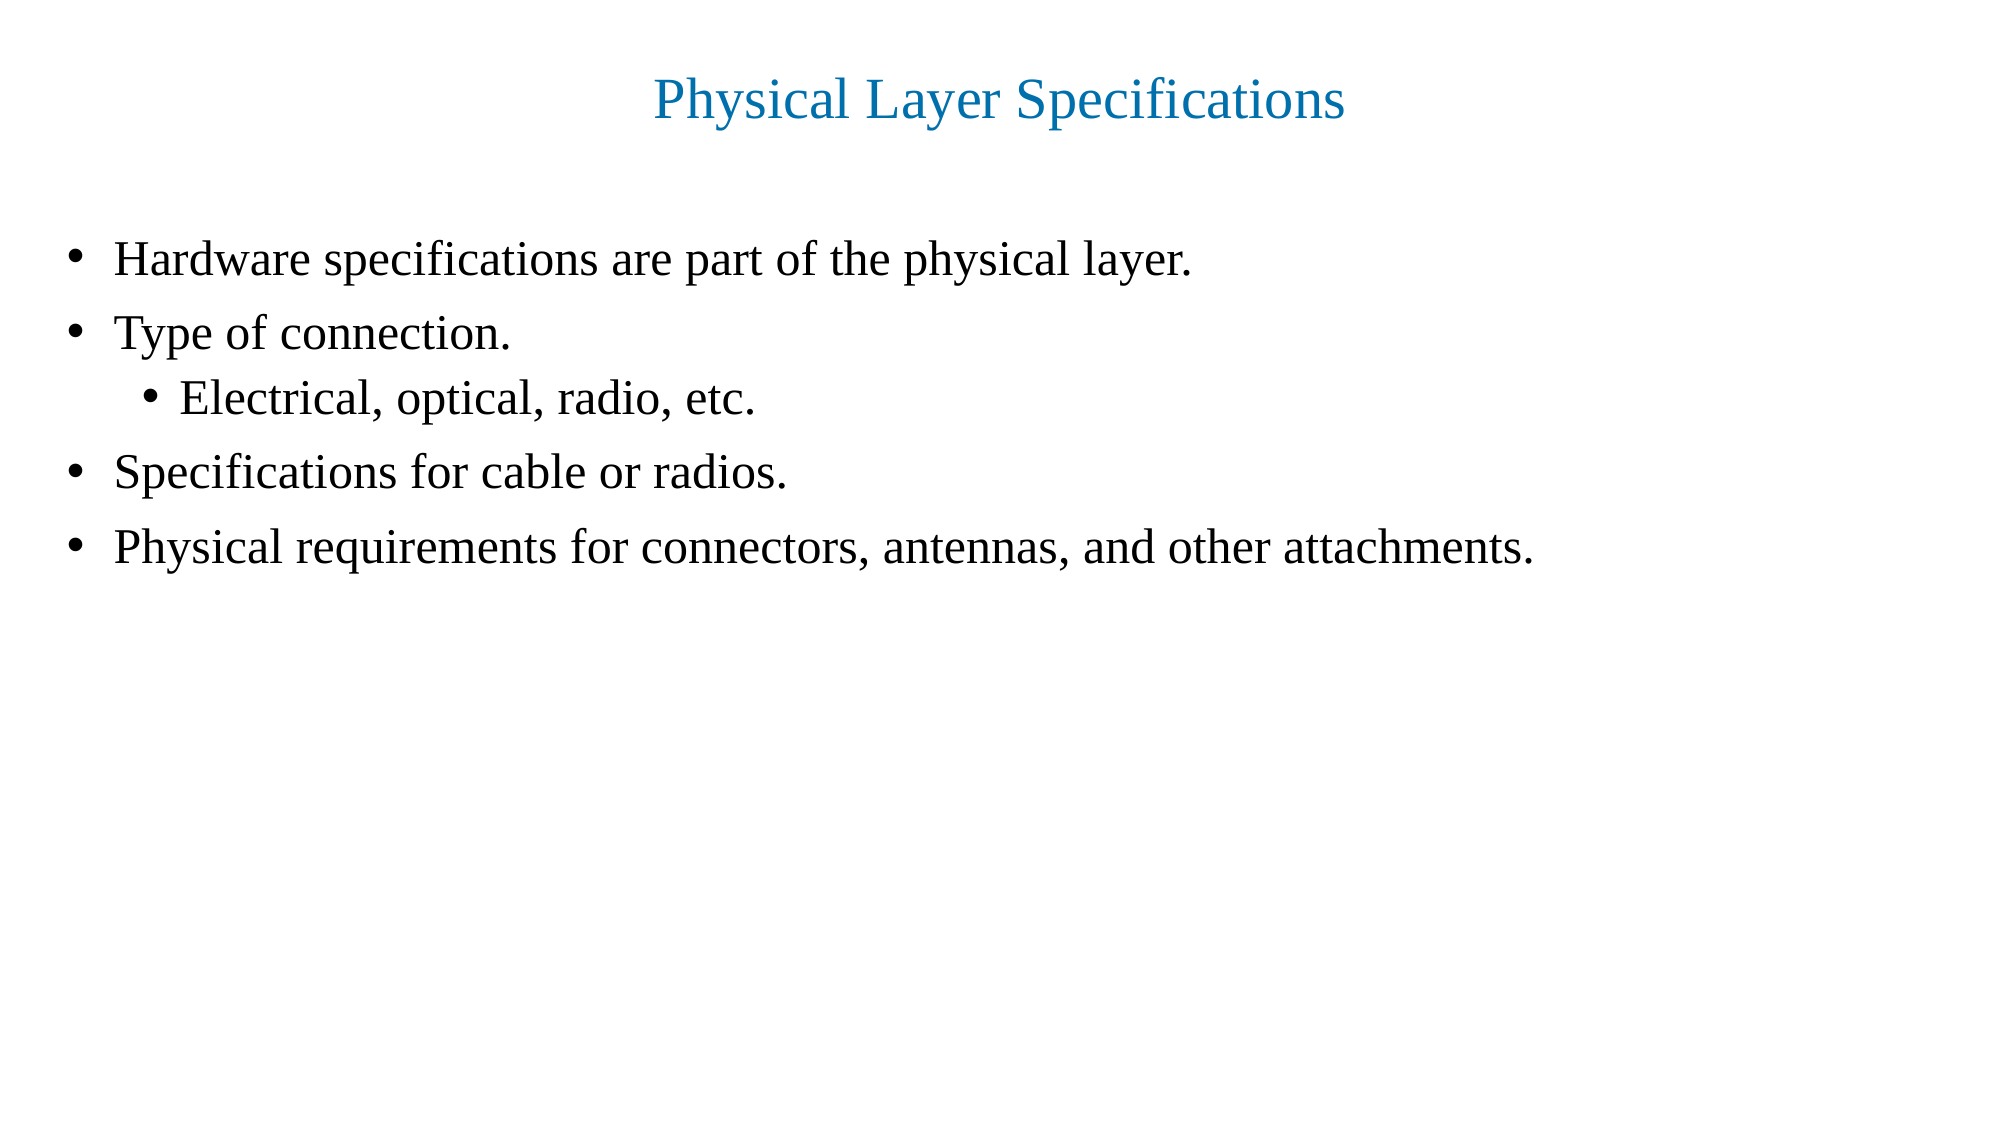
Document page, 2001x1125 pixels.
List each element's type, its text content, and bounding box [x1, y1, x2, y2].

list Hardware specifications are part of the physical layer. Type of connection. Electrical, optical, radio, etc. Specifications for cable or radios. Physical requirements for connectors, antennas, and other attachments. [66, 231, 1933, 1014]
title Physical Layer Specifications [66, 67, 1933, 208]
